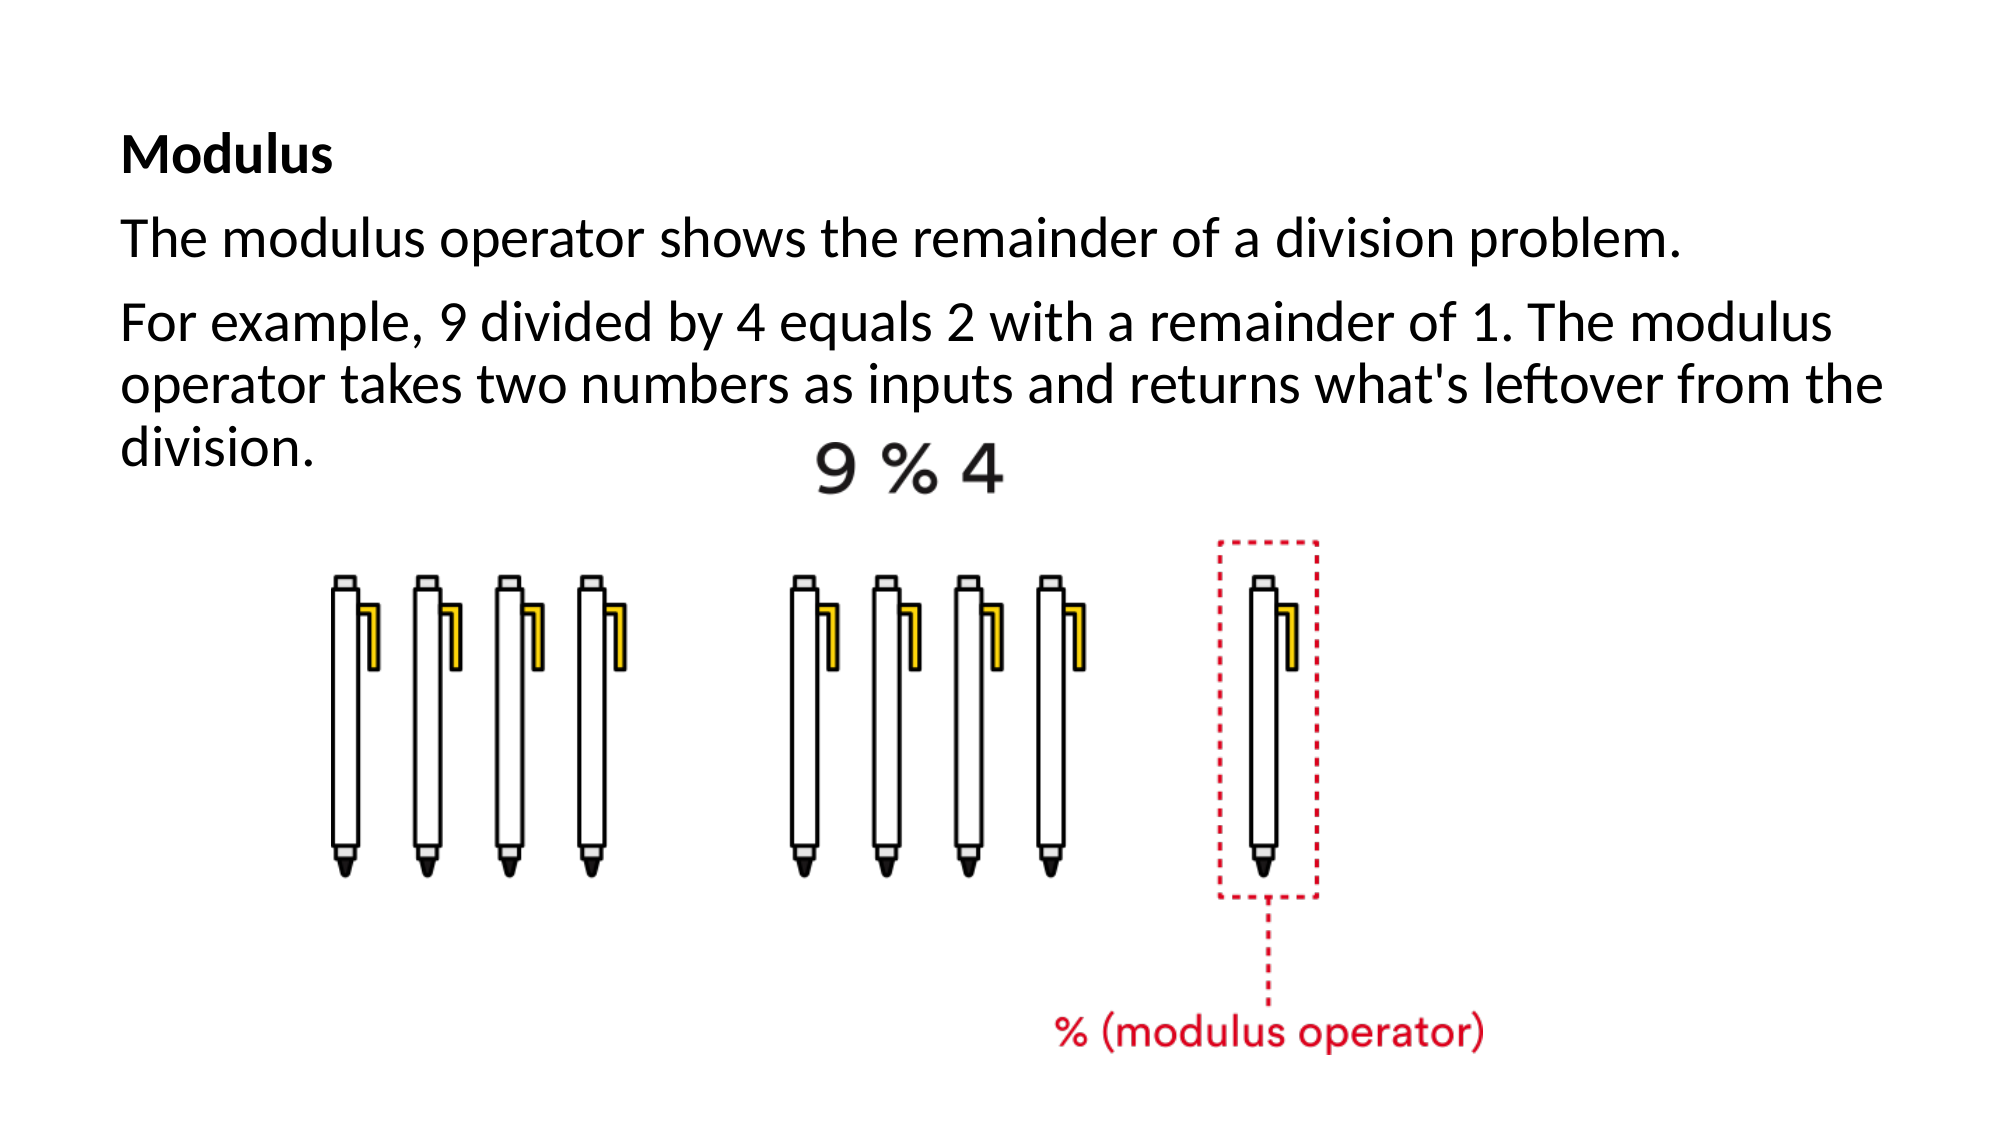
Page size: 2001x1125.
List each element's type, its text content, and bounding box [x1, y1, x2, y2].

list Modulus The modulus operator shows the remainder of a division problem. For example, 9 divided by 4 equals 2 with a remainder of 1. The modulus operator takes two numbers as inputs and returns what's leftover from the division. [105, 115, 1955, 881]
picture [330, 441, 1483, 1055]
